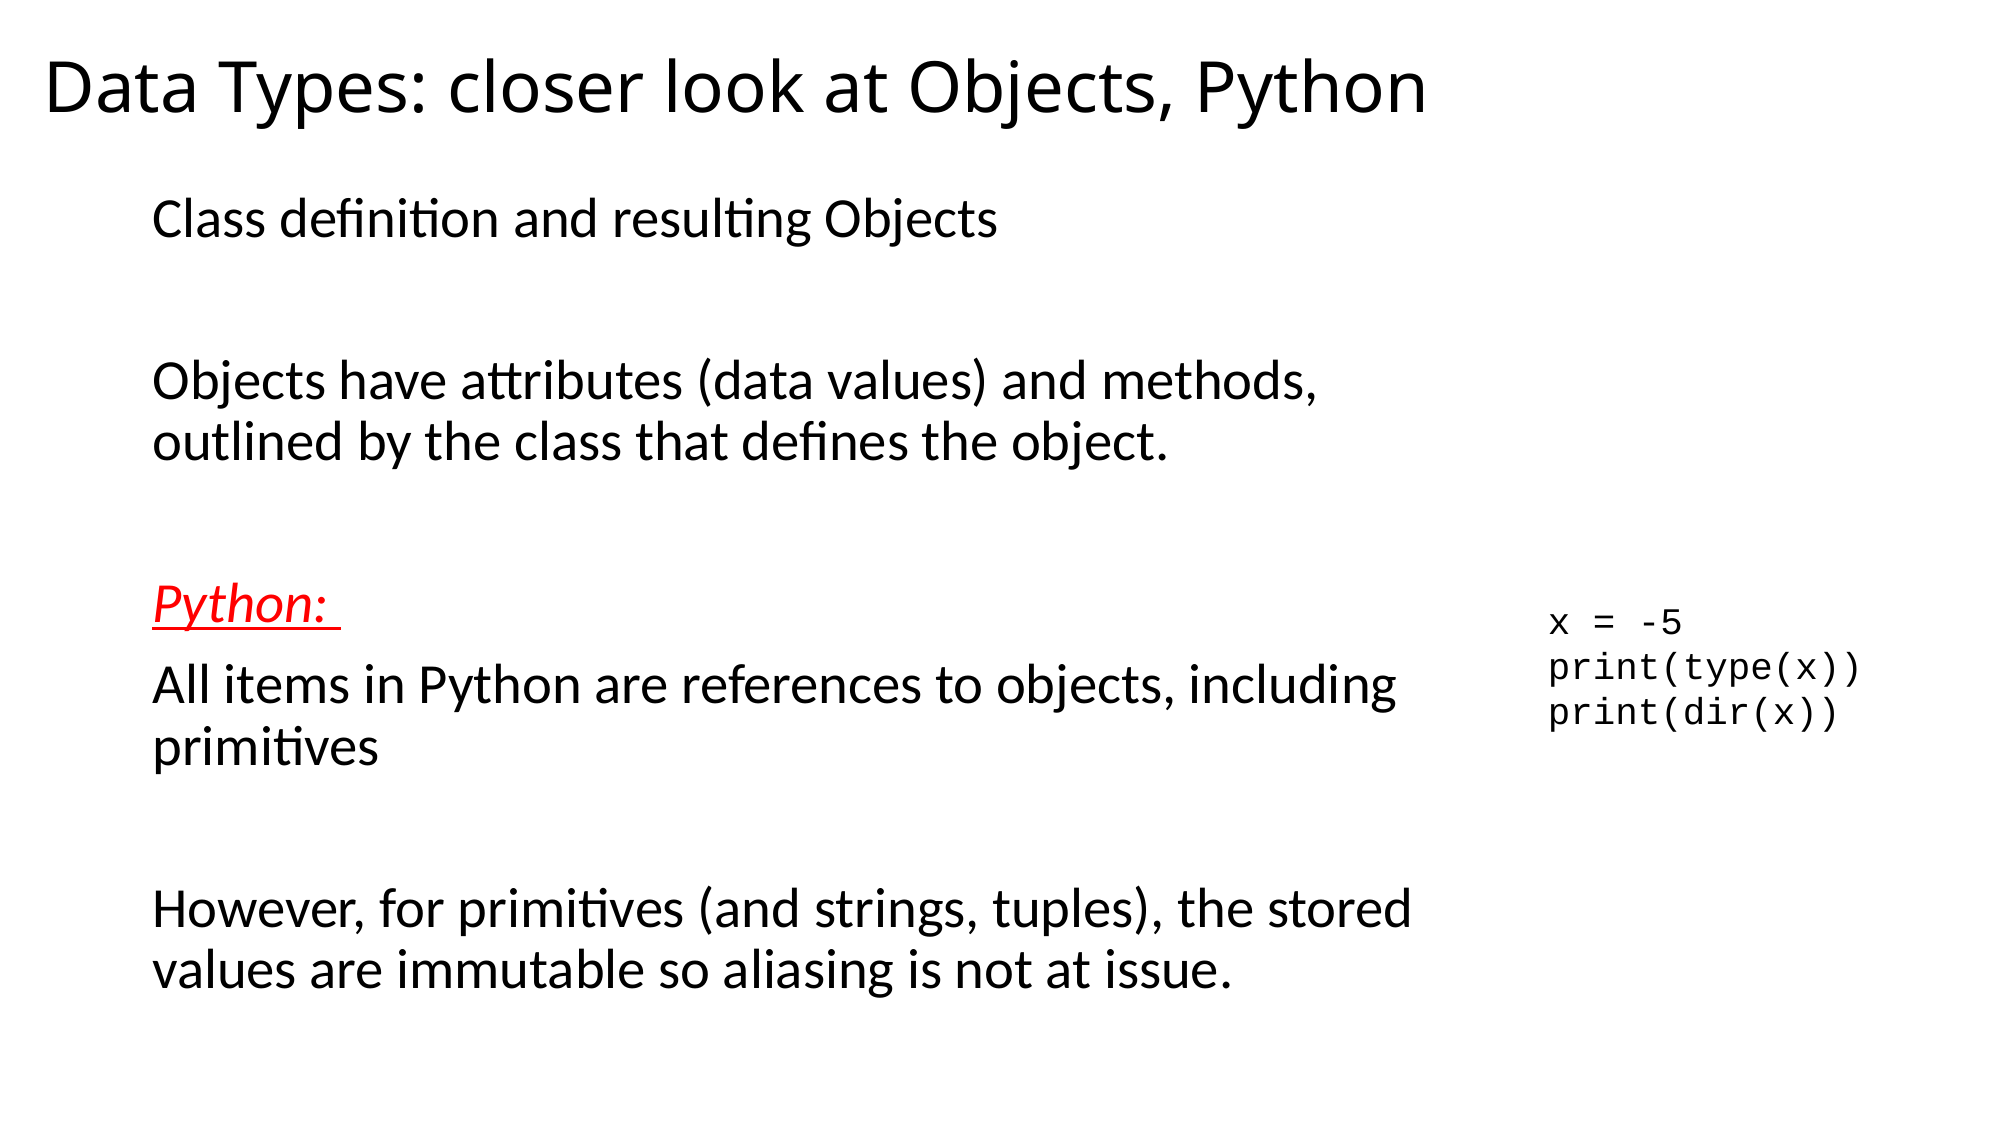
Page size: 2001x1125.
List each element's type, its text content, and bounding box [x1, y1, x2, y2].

list Class definition and resulting Objects Objects have attributes (data values) and methods, outlined by the class that defines the object. Python: All items in Python are references to objects, including primitives However, for primitives (and strings, tuples), the stored values are immutable so aliasing is not at issue. [137, 181, 1500, 1014]
text_box x = -5 print(type(x)) print(dir(x)) [1533, 589, 1933, 740]
title Data Types: closer look at Objects, Python [28, 21, 1708, 158]
